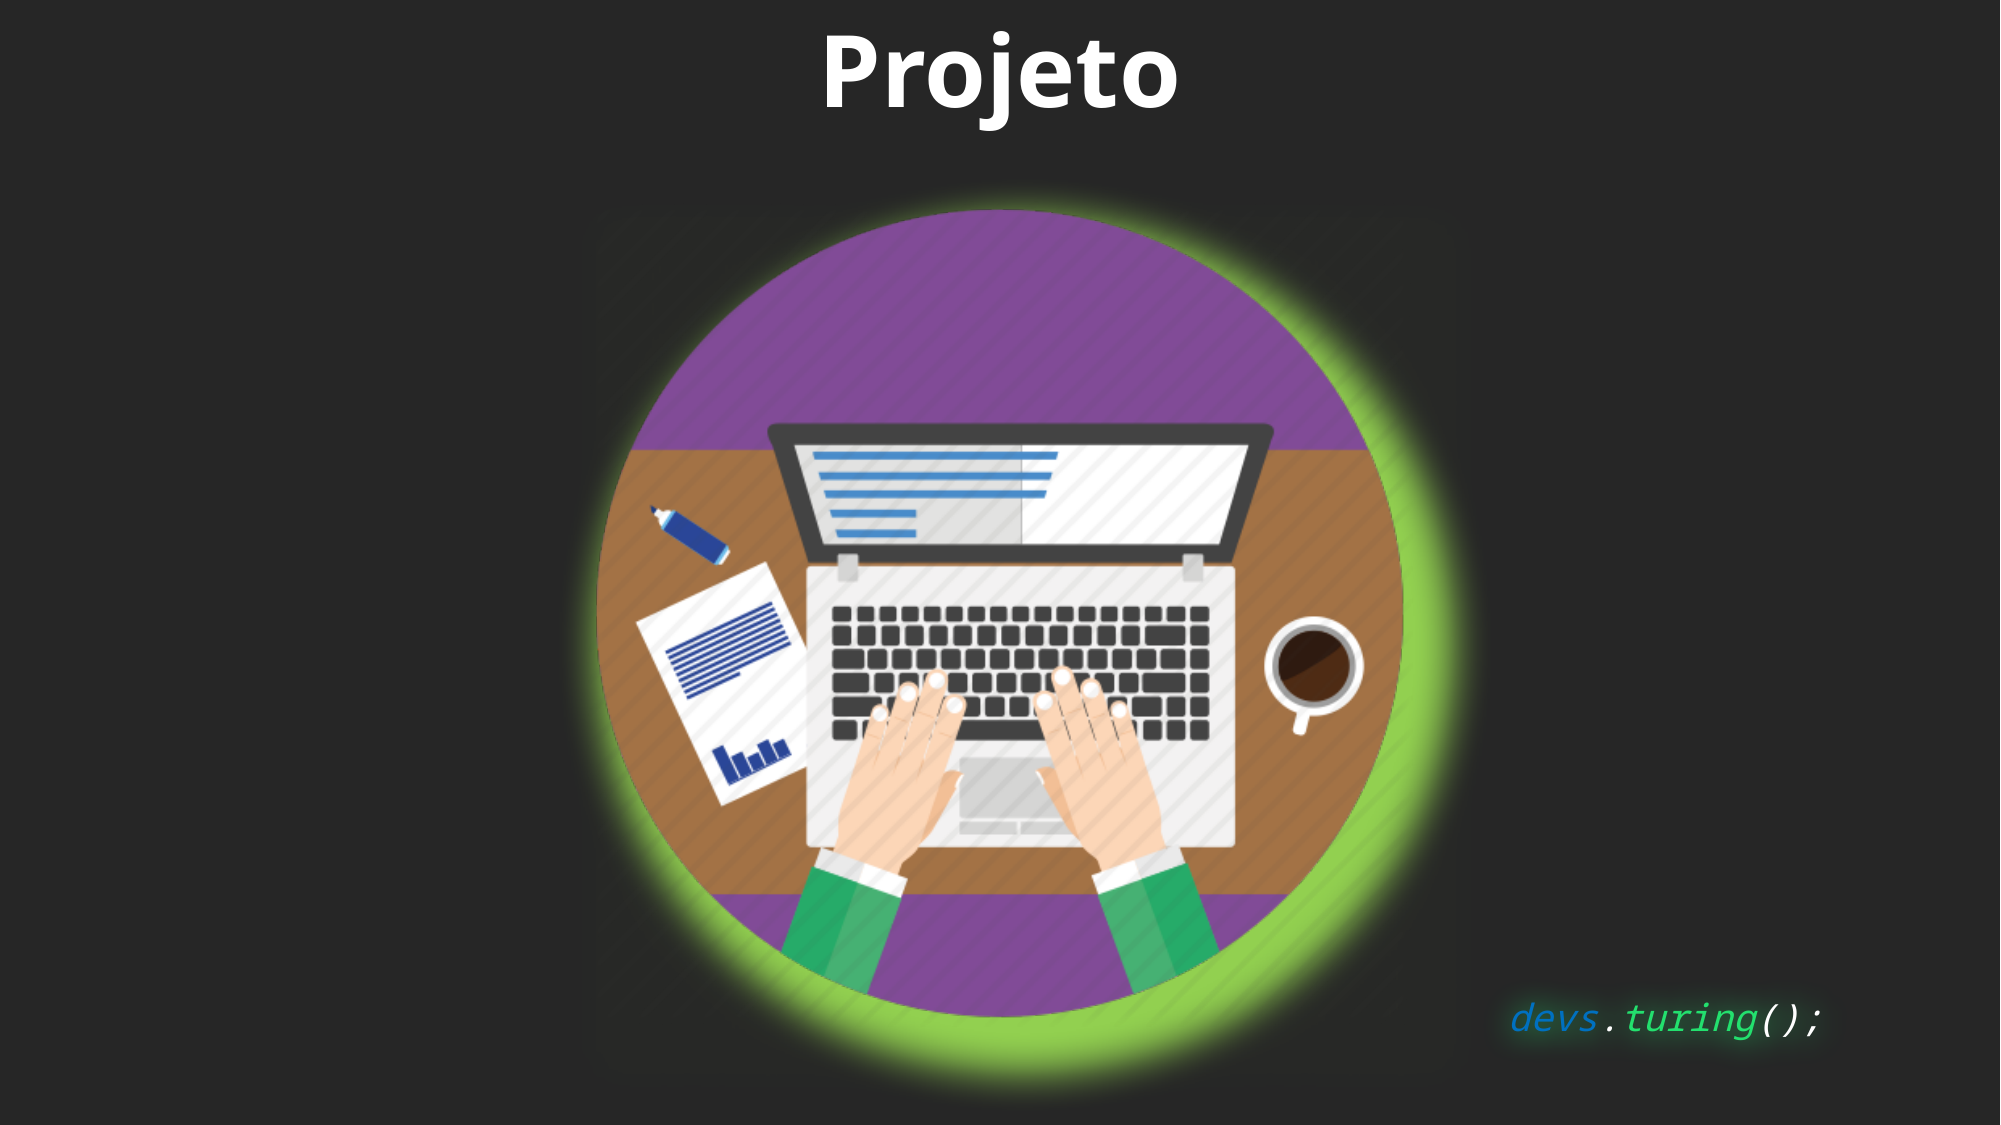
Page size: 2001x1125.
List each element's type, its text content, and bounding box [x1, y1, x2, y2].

picture [586, 200, 1414, 1027]
text_box devs.turing(); [1493, 986, 1848, 1047]
text_box Projeto [52, 0, 1948, 135]
